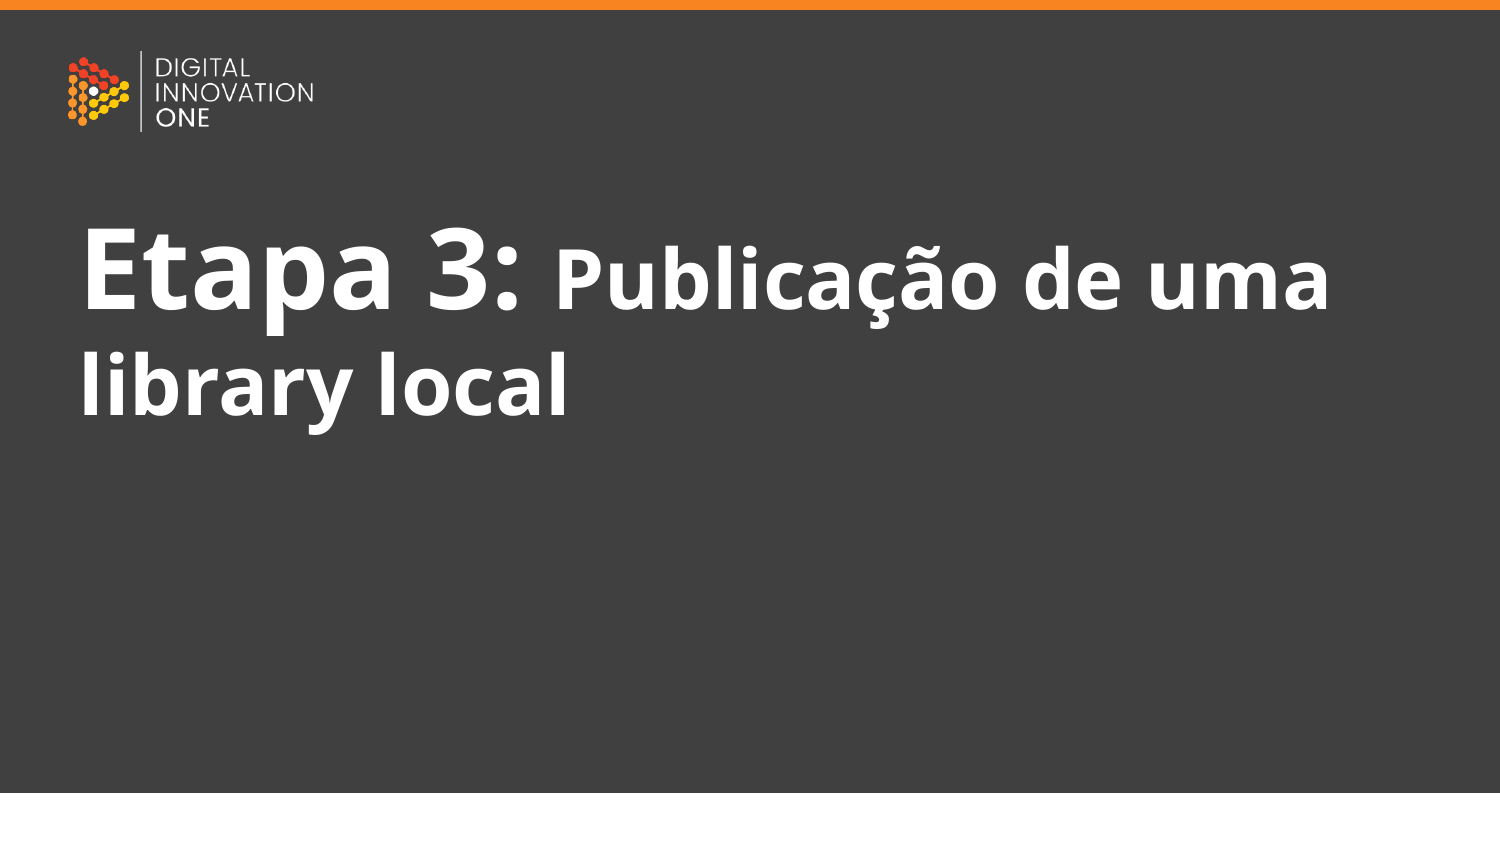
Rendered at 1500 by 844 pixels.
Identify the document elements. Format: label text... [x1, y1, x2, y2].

text_box [0, 10, 1500, 793]
text_box Etapa 3: Publicação de uma library local [63, 243, 1500, 522]
text_box [0, 793, 1500, 844]
text_box [0, 0, 1500, 10]
picture [50, 42, 331, 140]
